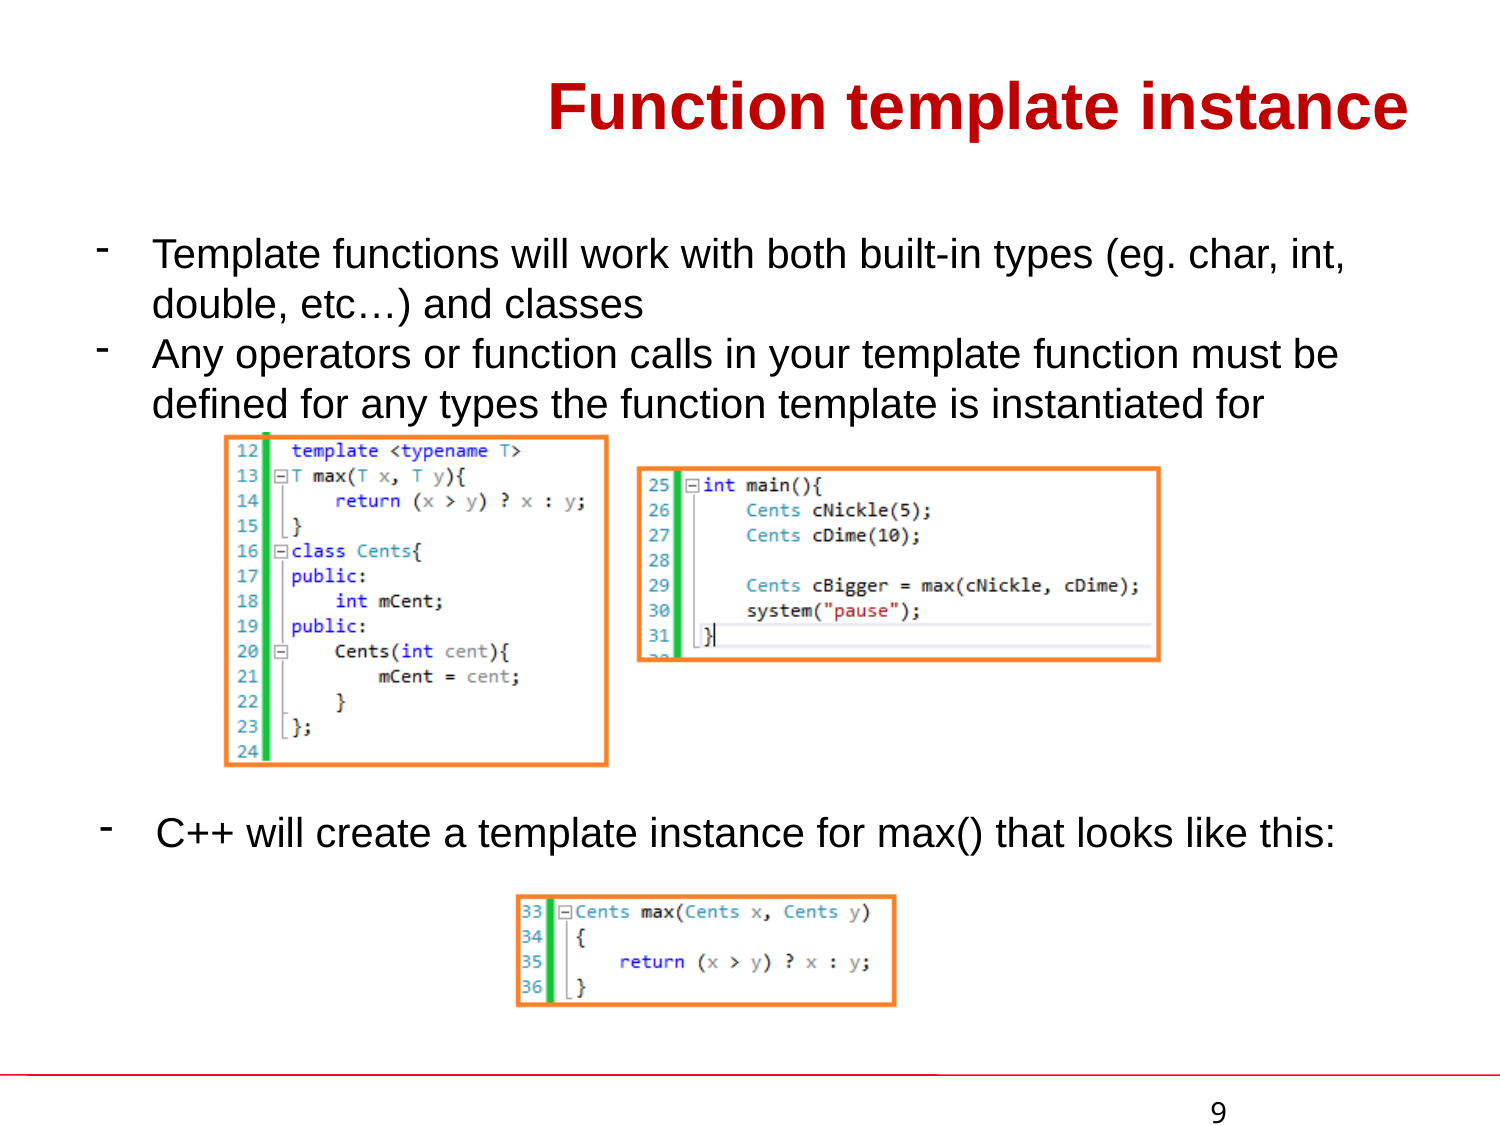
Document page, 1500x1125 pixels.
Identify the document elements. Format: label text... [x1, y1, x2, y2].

text_box C++ will create a template instance for max() that looks like this: [84, 798, 1396, 864]
slide_number 9 [1187, 1087, 1500, 1125]
picture [218, 432, 1169, 769]
picture [513, 893, 900, 1013]
text_box Template functions will work with both built-in types (eg. char, int, double, etc…) and classes Any operators or function calls in your template function must be defined for any types the function template is instantiated for [80, 219, 1392, 435]
title Function template instance [74, 0, 1426, 151]
